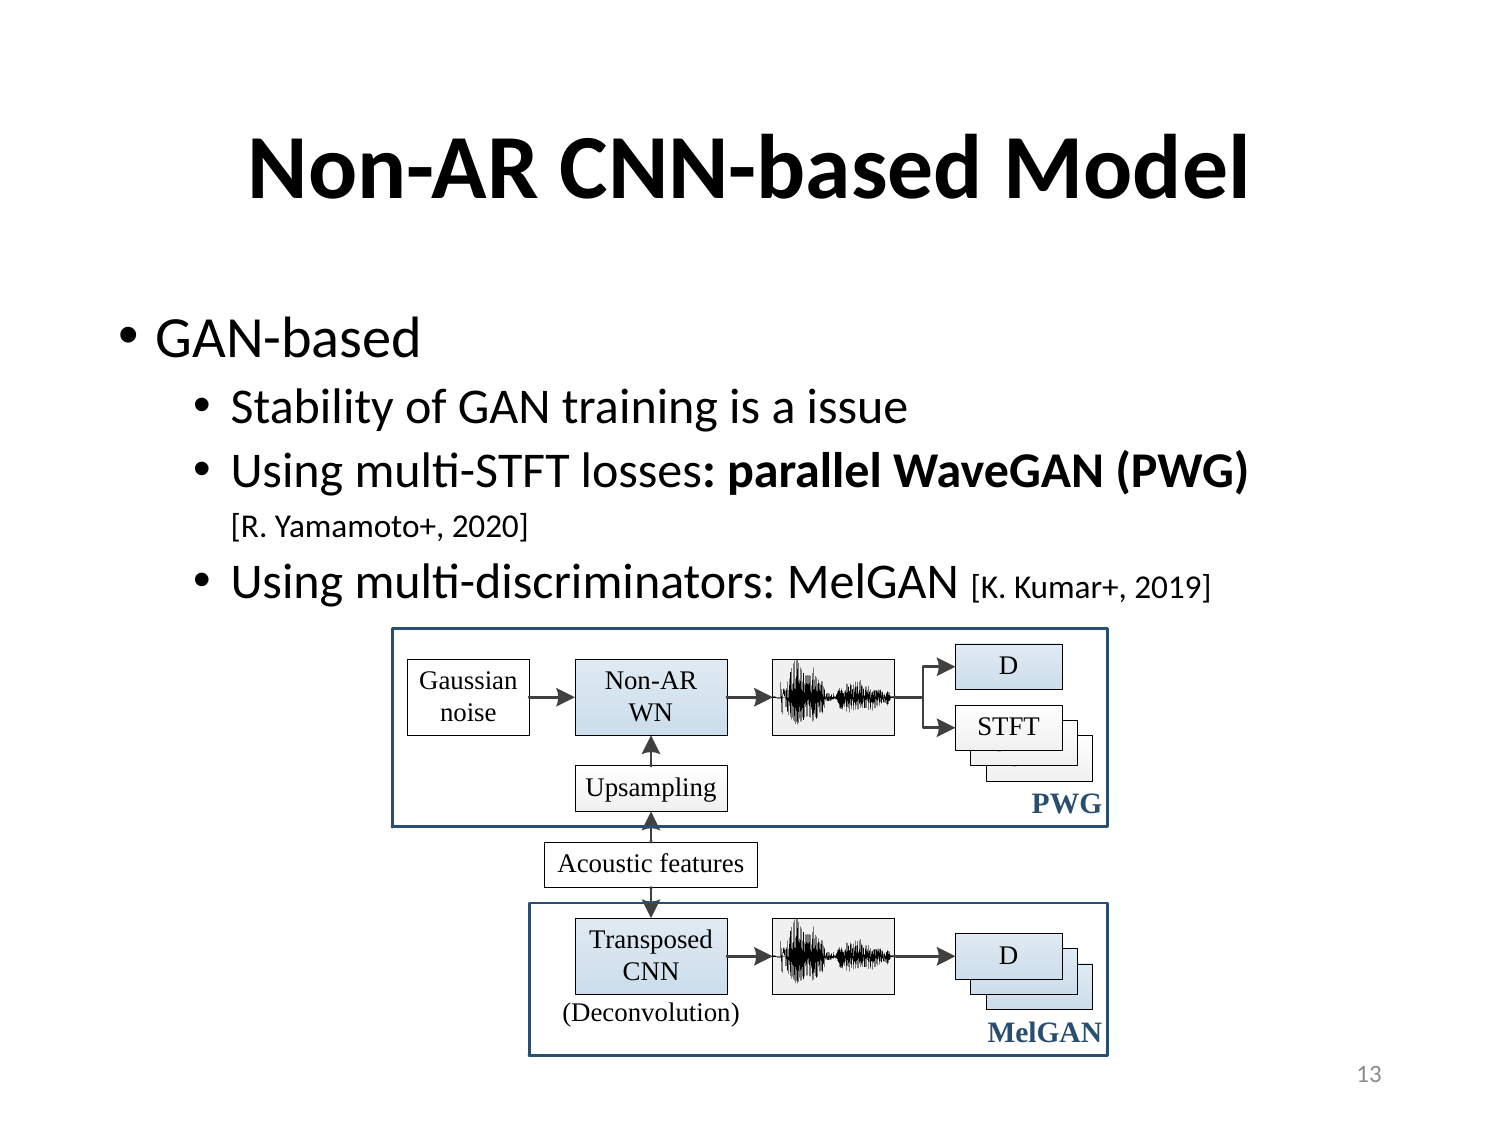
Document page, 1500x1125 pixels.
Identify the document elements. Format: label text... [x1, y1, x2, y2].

list GAN-based Stability of GAN training is a issue Using multi-STFT losses: parallel WaveGAN (PWG) [R. Yamamoto+, 2020] Using multi-discriminators: MelGAN [K. Kumar+, 2019] [103, 299, 1397, 1014]
title Non-AR CNN-based Model [103, 59, 1397, 278]
picture [387, 624, 1112, 1060]
slide_number 12 [1059, 1042, 1397, 1103]
